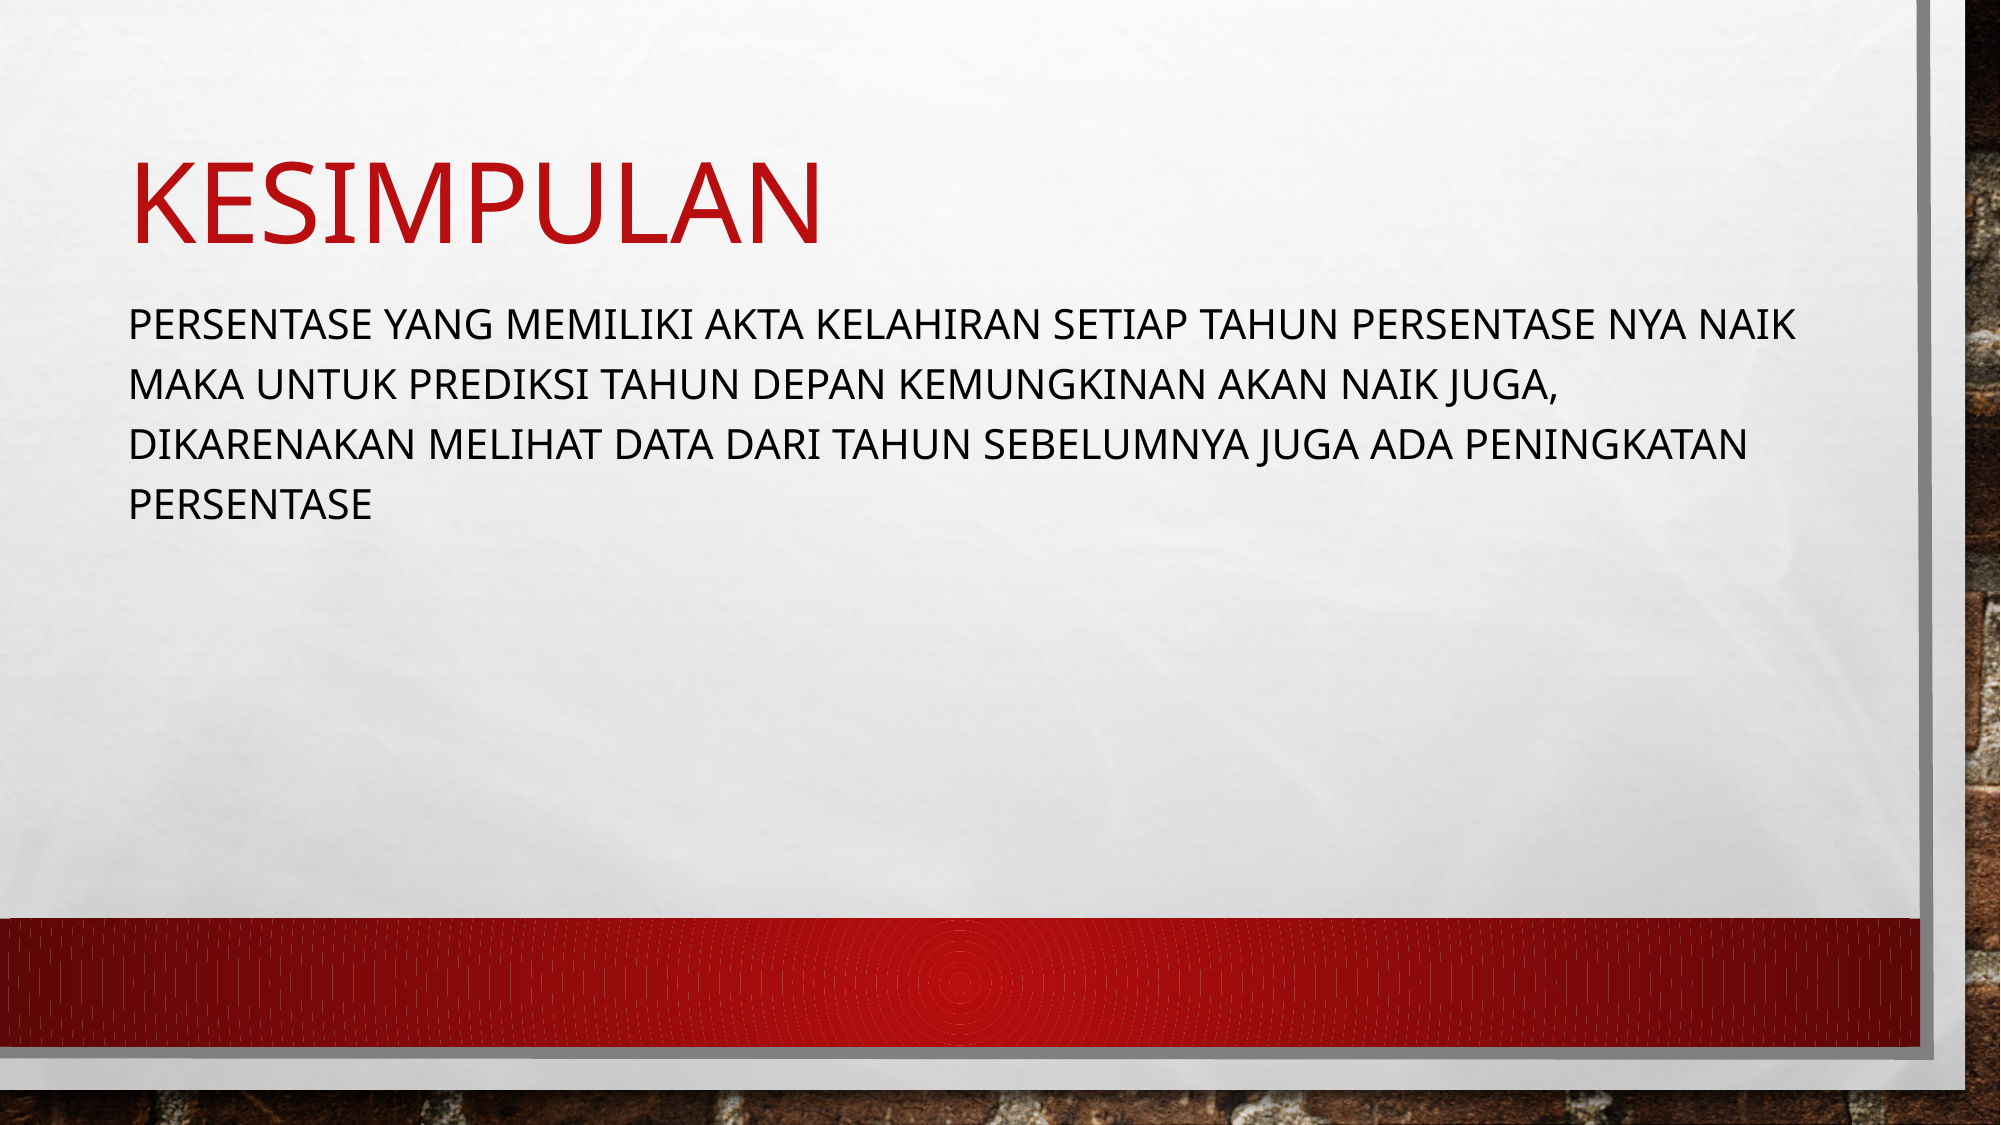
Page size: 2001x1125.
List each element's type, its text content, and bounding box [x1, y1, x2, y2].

title kesimpulan [112, 112, 1818, 302]
list Persentase yang memiliki akta kelahiran setiap tahun persentase nya naik maka untuk prediksi tahun depan kemungkinan akan naik juga, dikarenakan melihat data dari tahun sebelumnya juga ada peningkatan persentase [112, 338, 1818, 882]
picture [0, 0, 2000, 1125]
